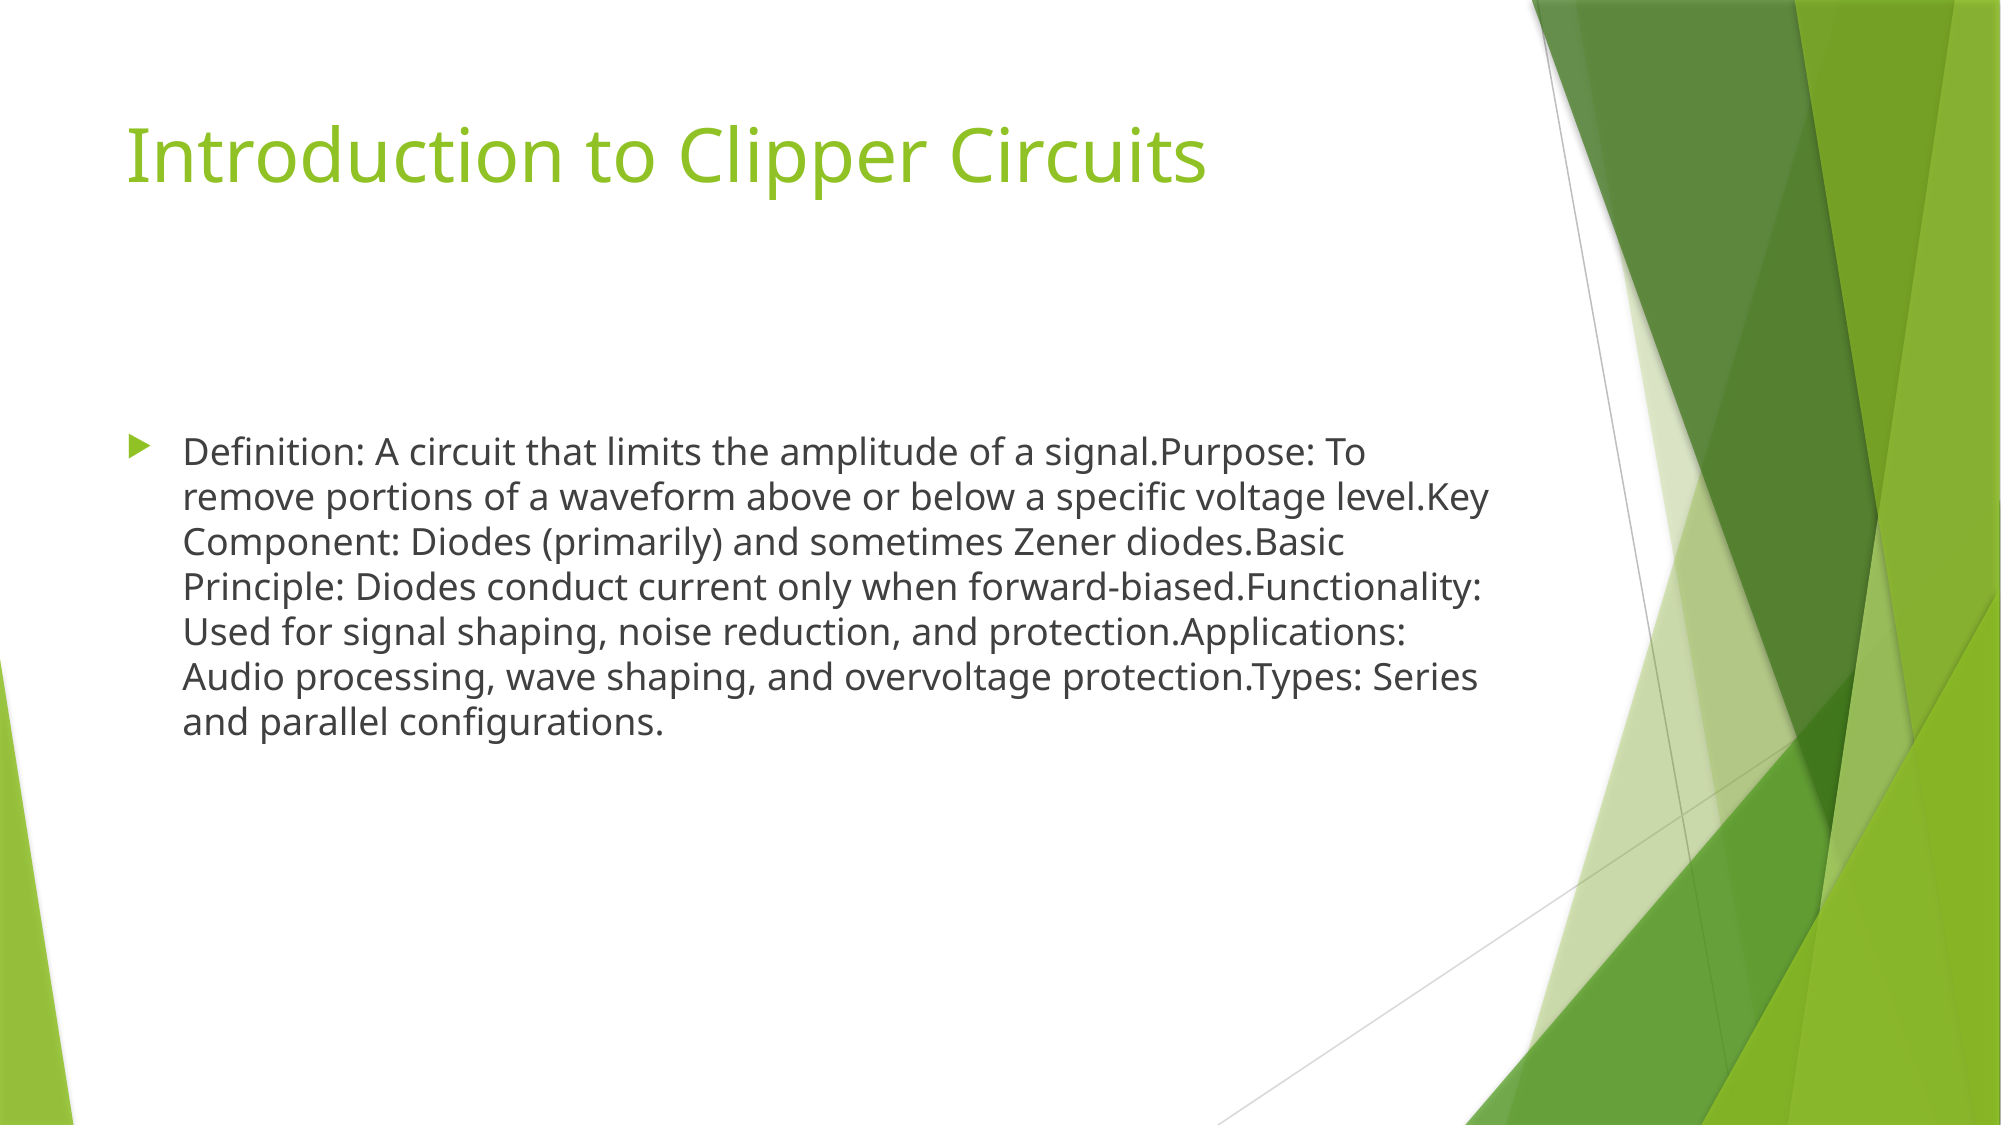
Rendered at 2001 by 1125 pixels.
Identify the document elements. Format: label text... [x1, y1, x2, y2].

list Definition: A circuit that limits the amplitude of a signal.Purpose: To remove portions of a waveform above or below a specific voltage level.Key Component: Diodes (primarily) and sometimes Zener diodes.Basic Principle: Diodes conduct current only when forward-biased.Functionality: Used for signal shaping, noise reduction, and protection.Applications: Audio processing, wave shaping, and overvoltage protection.Types: Series and parallel configurations. [111, 354, 1522, 992]
title Introduction to Clipper Circuits [111, 99, 1522, 317]
